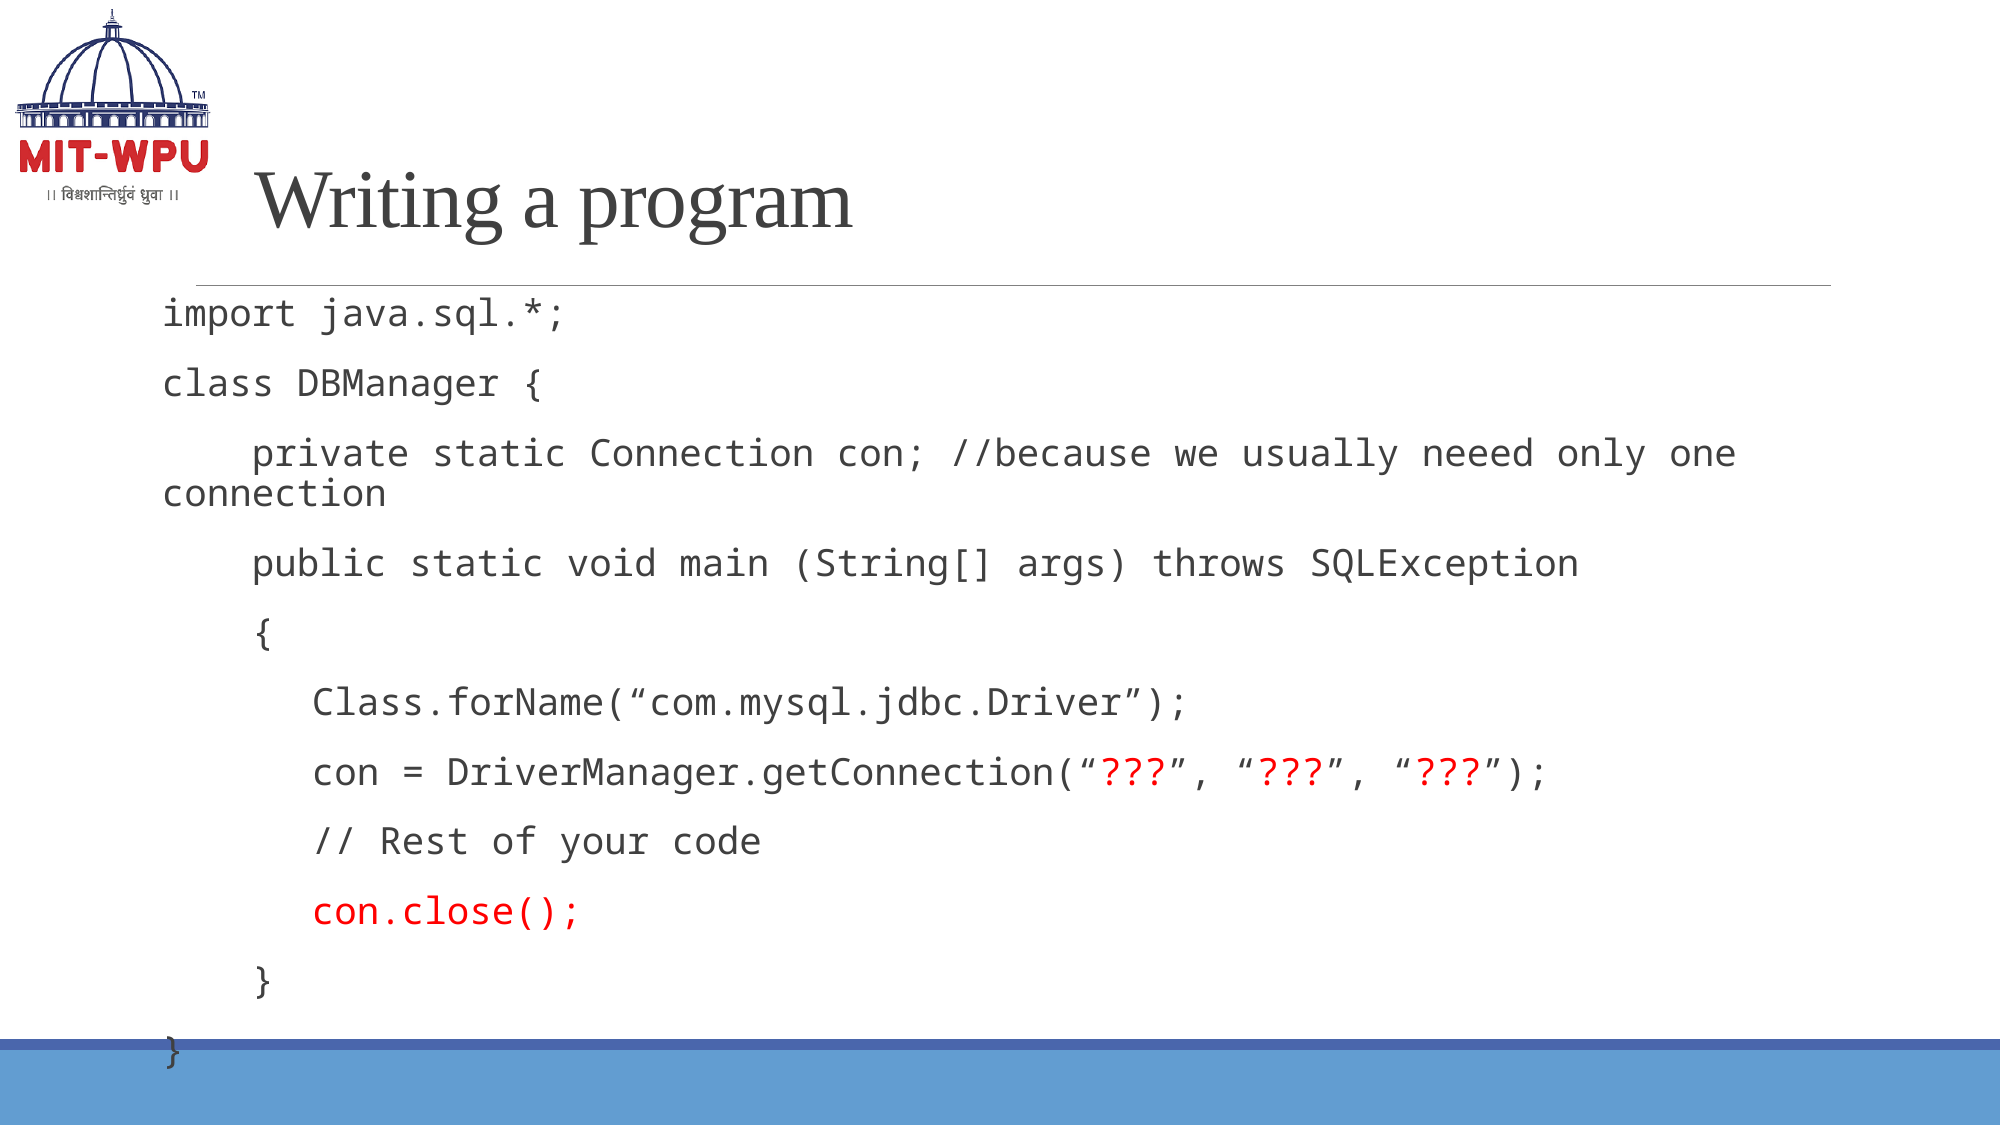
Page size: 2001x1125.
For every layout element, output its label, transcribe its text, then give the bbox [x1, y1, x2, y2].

title Writing a program [239, 14, 1890, 252]
picture [15, 9, 233, 206]
list import java.sql.*; class DBManager { private static Connection con; //because we usually neeed only one connection public static void main (String[] args) throws SQLException { Class.forName(“com.mysql.jdbc.Driver”); con = DriverManager.getConnection(“???”, “???”, “???”); // Rest of your code con.close(); } } [161, 286, 1839, 1027]
